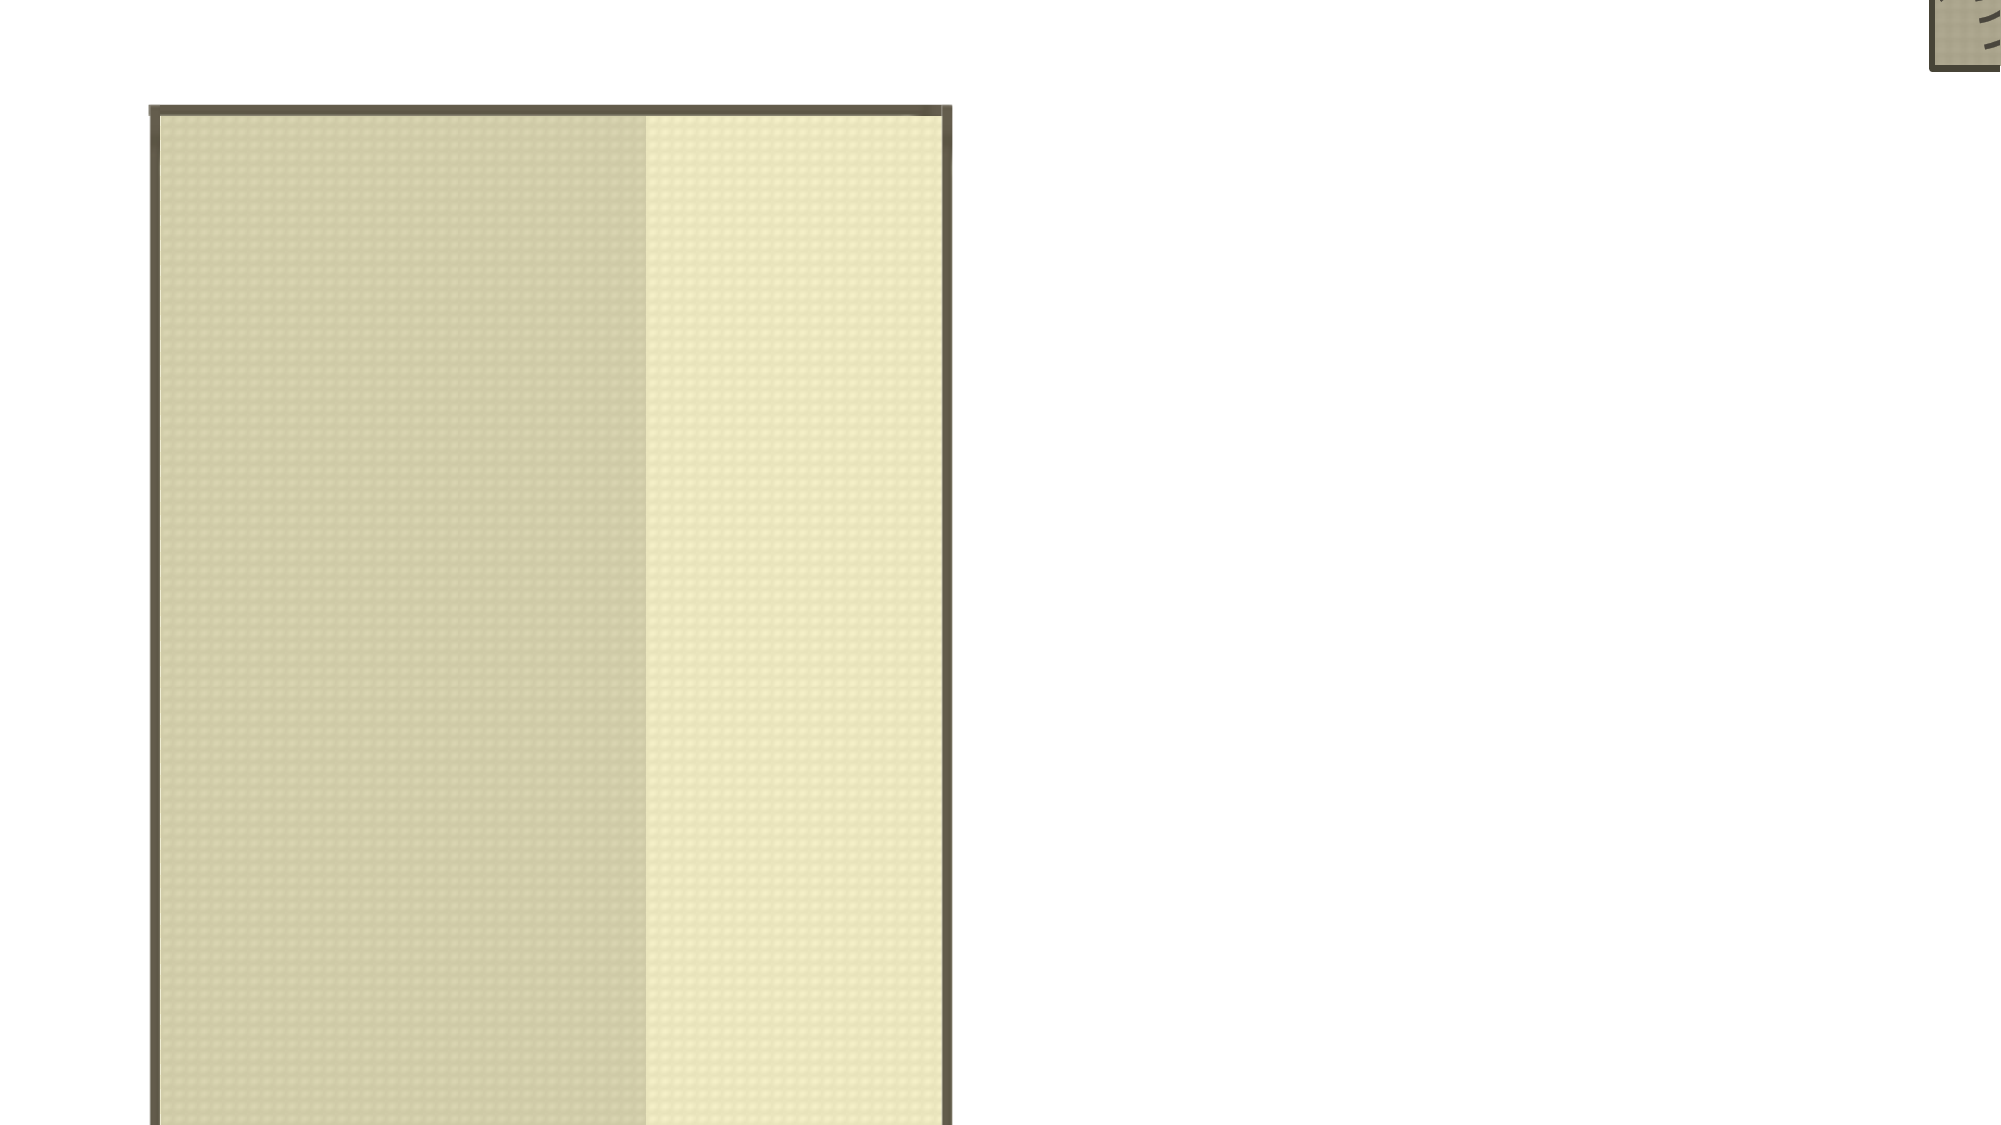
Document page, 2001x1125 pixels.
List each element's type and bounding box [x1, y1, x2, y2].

text_box [148, 103, 953, 1125]
picture [1935, 0, 2000, 66]
